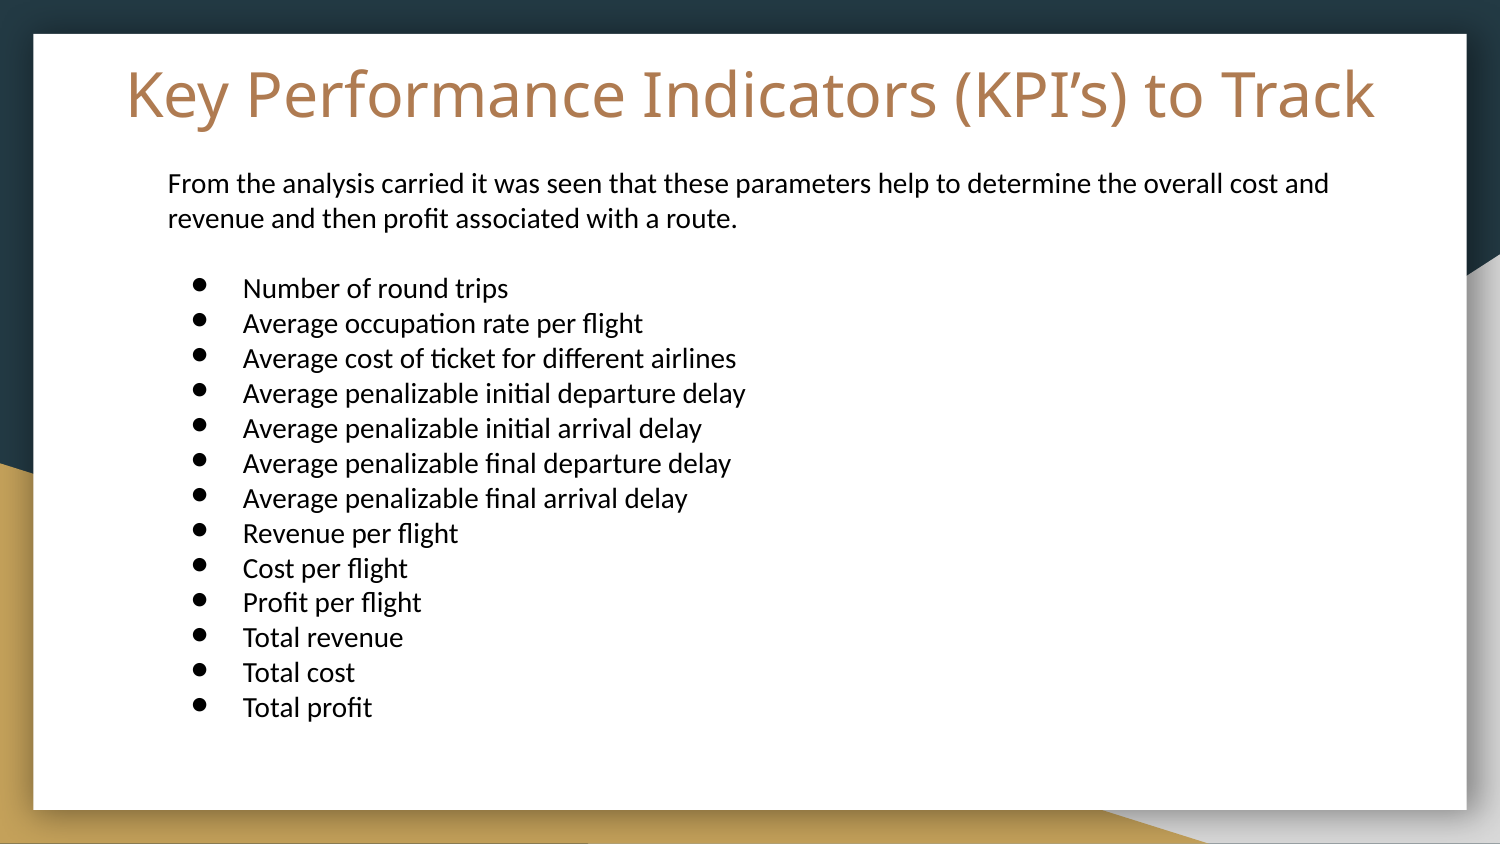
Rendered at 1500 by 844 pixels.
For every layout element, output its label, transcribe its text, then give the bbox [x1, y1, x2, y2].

title Key Performance Indicators (KPI’s) to Track [74, 40, 1429, 197]
text_box From the analysis carried it was seen that these parameters help to determine the overall cost and revenue and then profit associated with a route. Number of round trips Average occupation rate per flight Average cost of ticket for different airlines Average penalizable initial departure delay Average penalizable initial arrival delay Average penalizable final departure delay Average penalizable final arrival delay Revenue per flight Cost per flight Profit per flight Total revenue Total cost Total profit [152, 149, 1371, 762]
